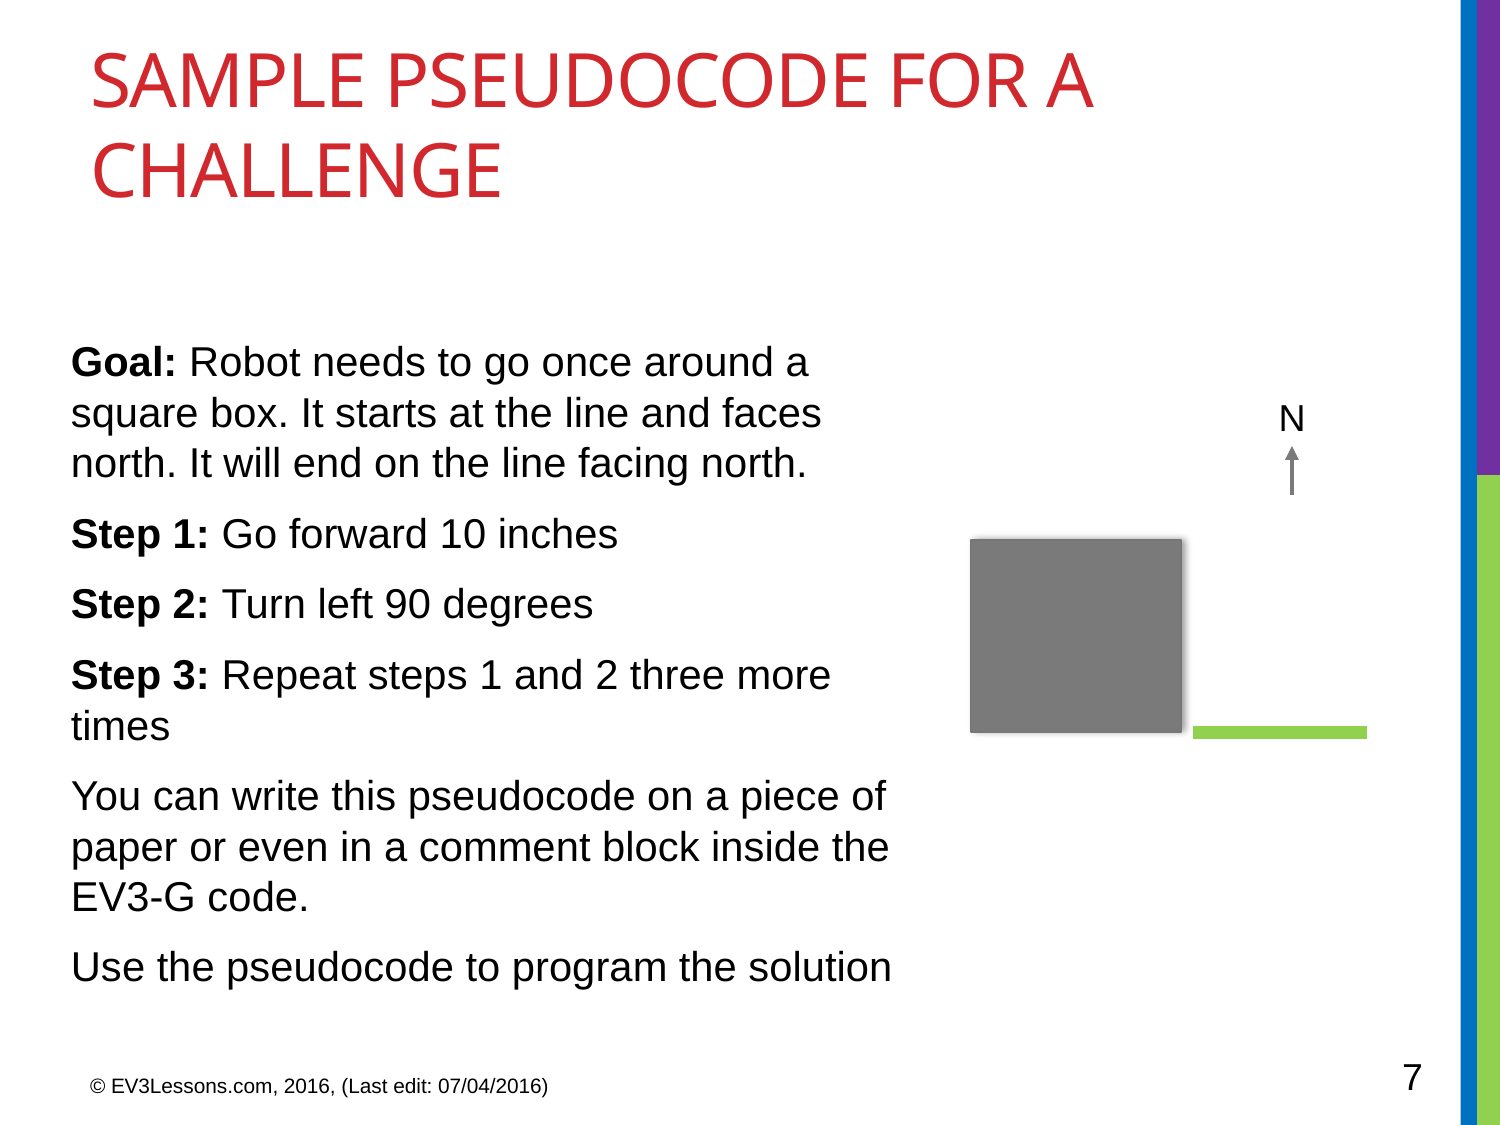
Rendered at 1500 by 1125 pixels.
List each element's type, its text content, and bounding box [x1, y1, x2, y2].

slide_number 7 [1387, 1045, 1491, 1106]
footer © EV3Lessons.com, 2016, (Last edit: 07/04/2016) [75, 1065, 638, 1112]
text_box [970, 539, 1182, 733]
list Goal: Robot needs to go once around a square box. It starts at the line and faces north. It will end on the line facing north. Step 1: Go forward 10 inches Step 2: Turn left 90 degrees Step 3: Repeat steps 1 and 2 three more times You can write this pseudocode on a piece of paper or even in a comment block inside the EV3-G code. Use the pseudocode to program the solution [55, 327, 913, 1014]
text_box N [1263, 386, 1321, 446]
title Sample Pseudocode for a Challenge [75, 25, 1428, 250]
